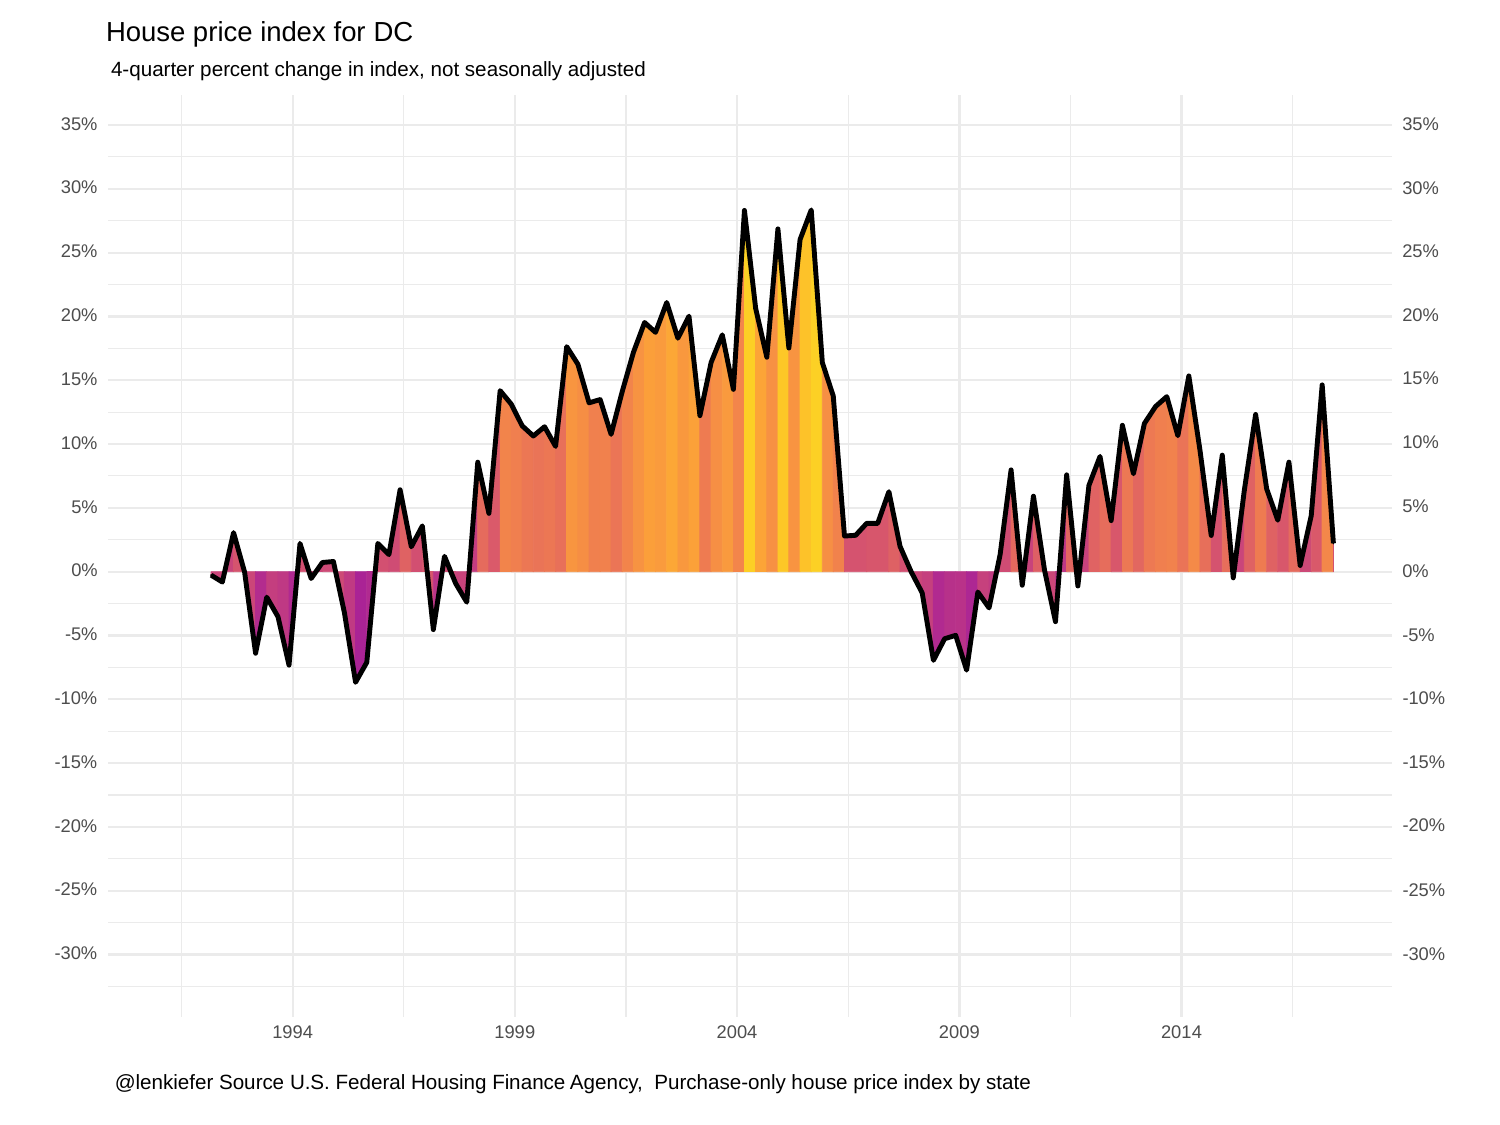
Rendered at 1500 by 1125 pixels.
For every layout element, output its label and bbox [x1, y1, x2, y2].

text_box [14, 14, 1485, 1110]
